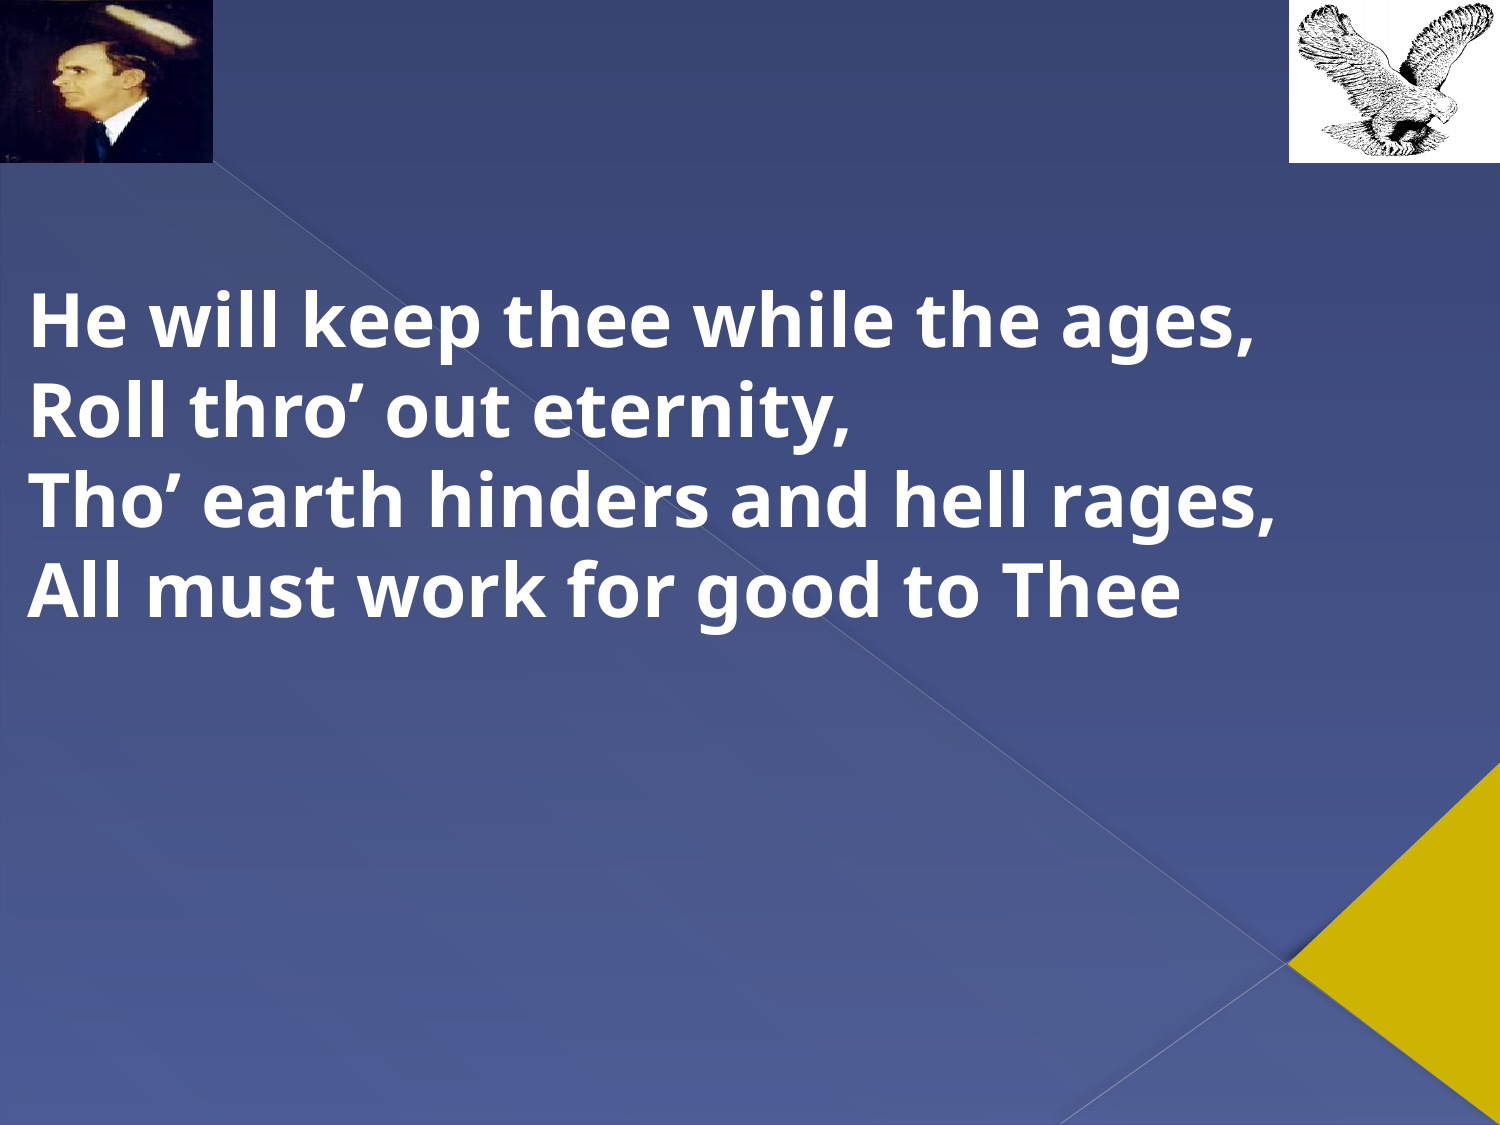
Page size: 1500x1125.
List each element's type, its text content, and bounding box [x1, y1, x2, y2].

text_box He will keep thee while the ages, Roll thro’ out eternity, Tho’ earth hinders and hell rages, All must work for good to Thee [12, 174, 1500, 640]
picture [0, 0, 213, 163]
picture [1288, 0, 1500, 163]
text_box [1285, 760, 1500, 1125]
